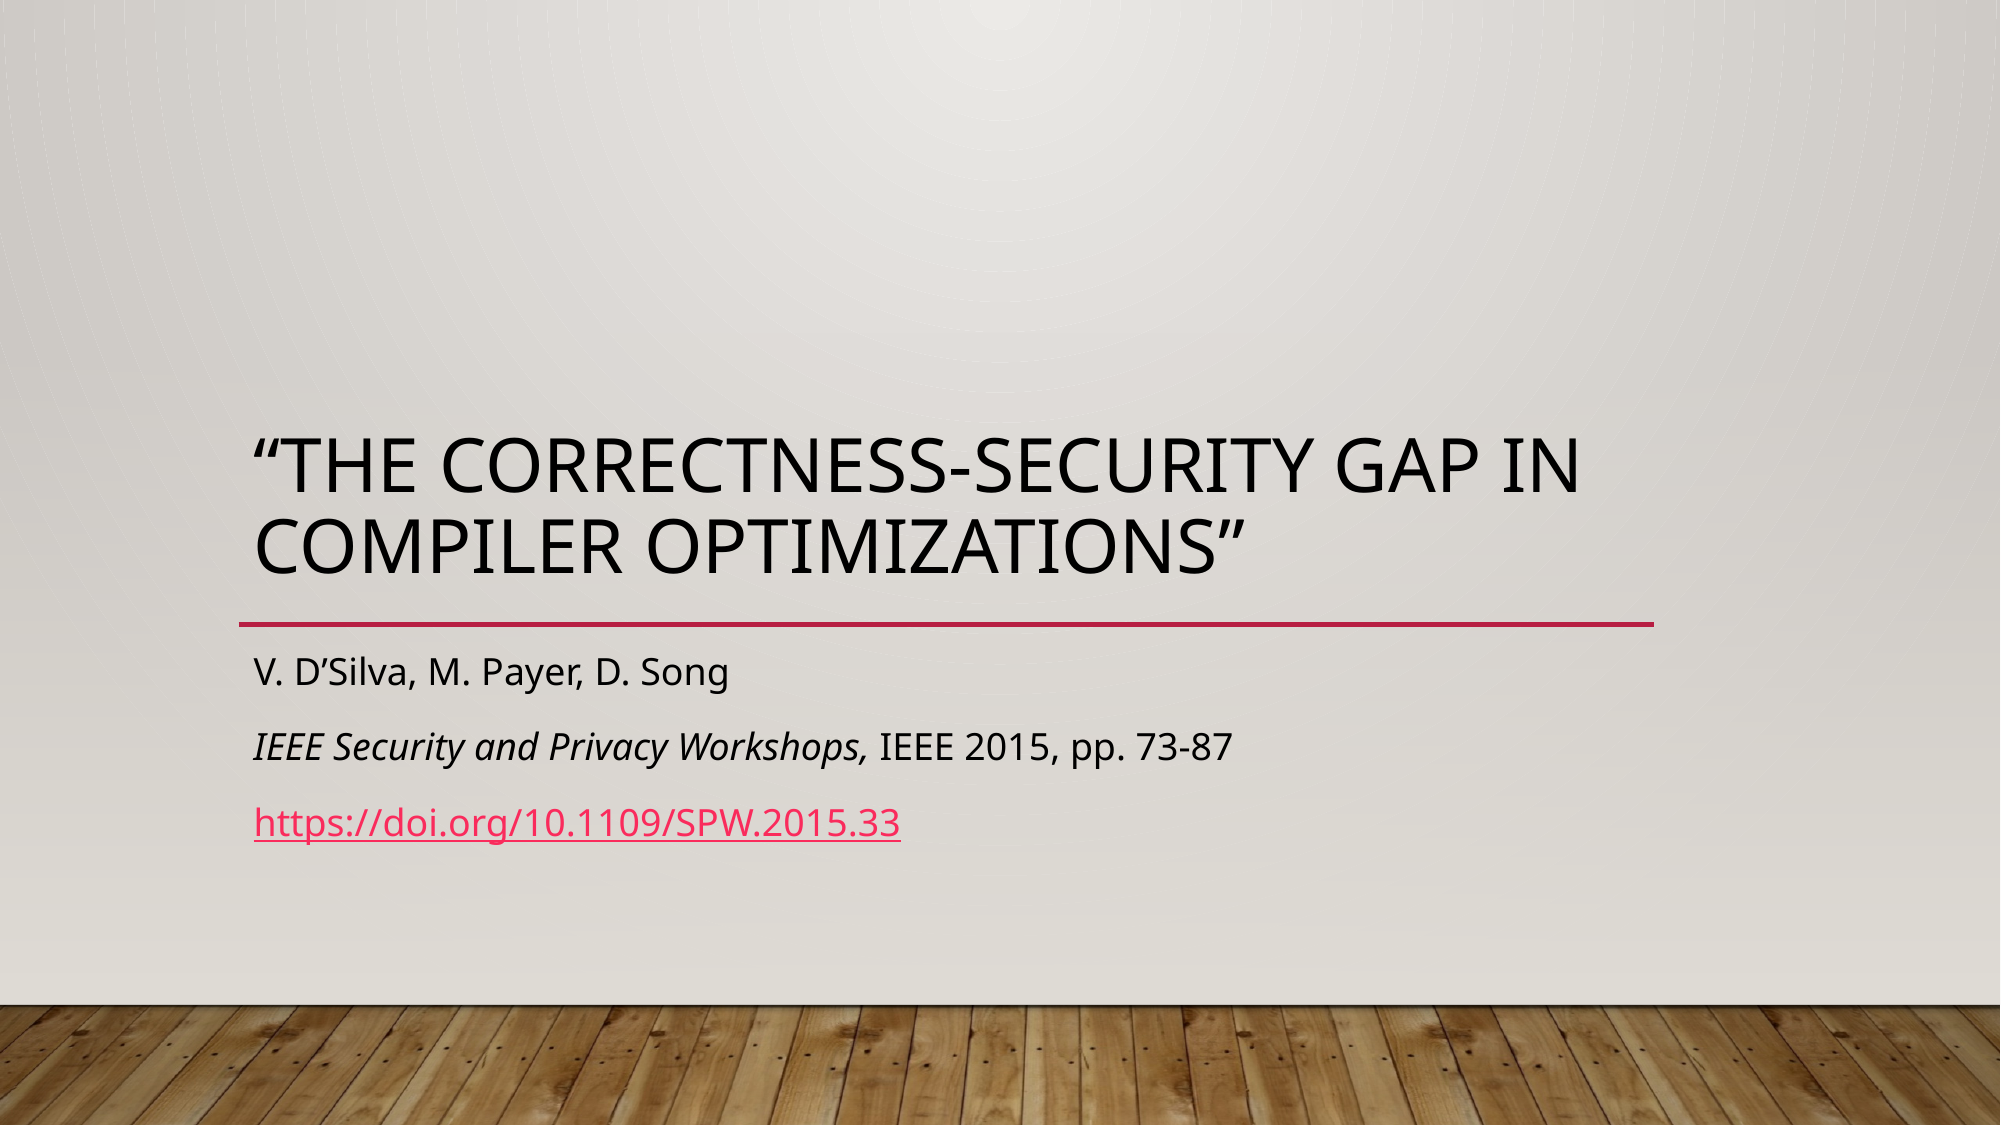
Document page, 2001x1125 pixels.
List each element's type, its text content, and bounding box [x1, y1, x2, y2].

list V. D’Silva, M. Payer, D. Song IEEE Security and Privacy Workshops, IEEE 2015, pp. 73-87 https://doi.org/10.1109/SPW.2015.33 [238, 624, 1655, 918]
picture [0, 1005, 2000, 1125]
title “The Correctness-Security Gap in Compiler Optimizations” [238, 288, 1657, 598]
